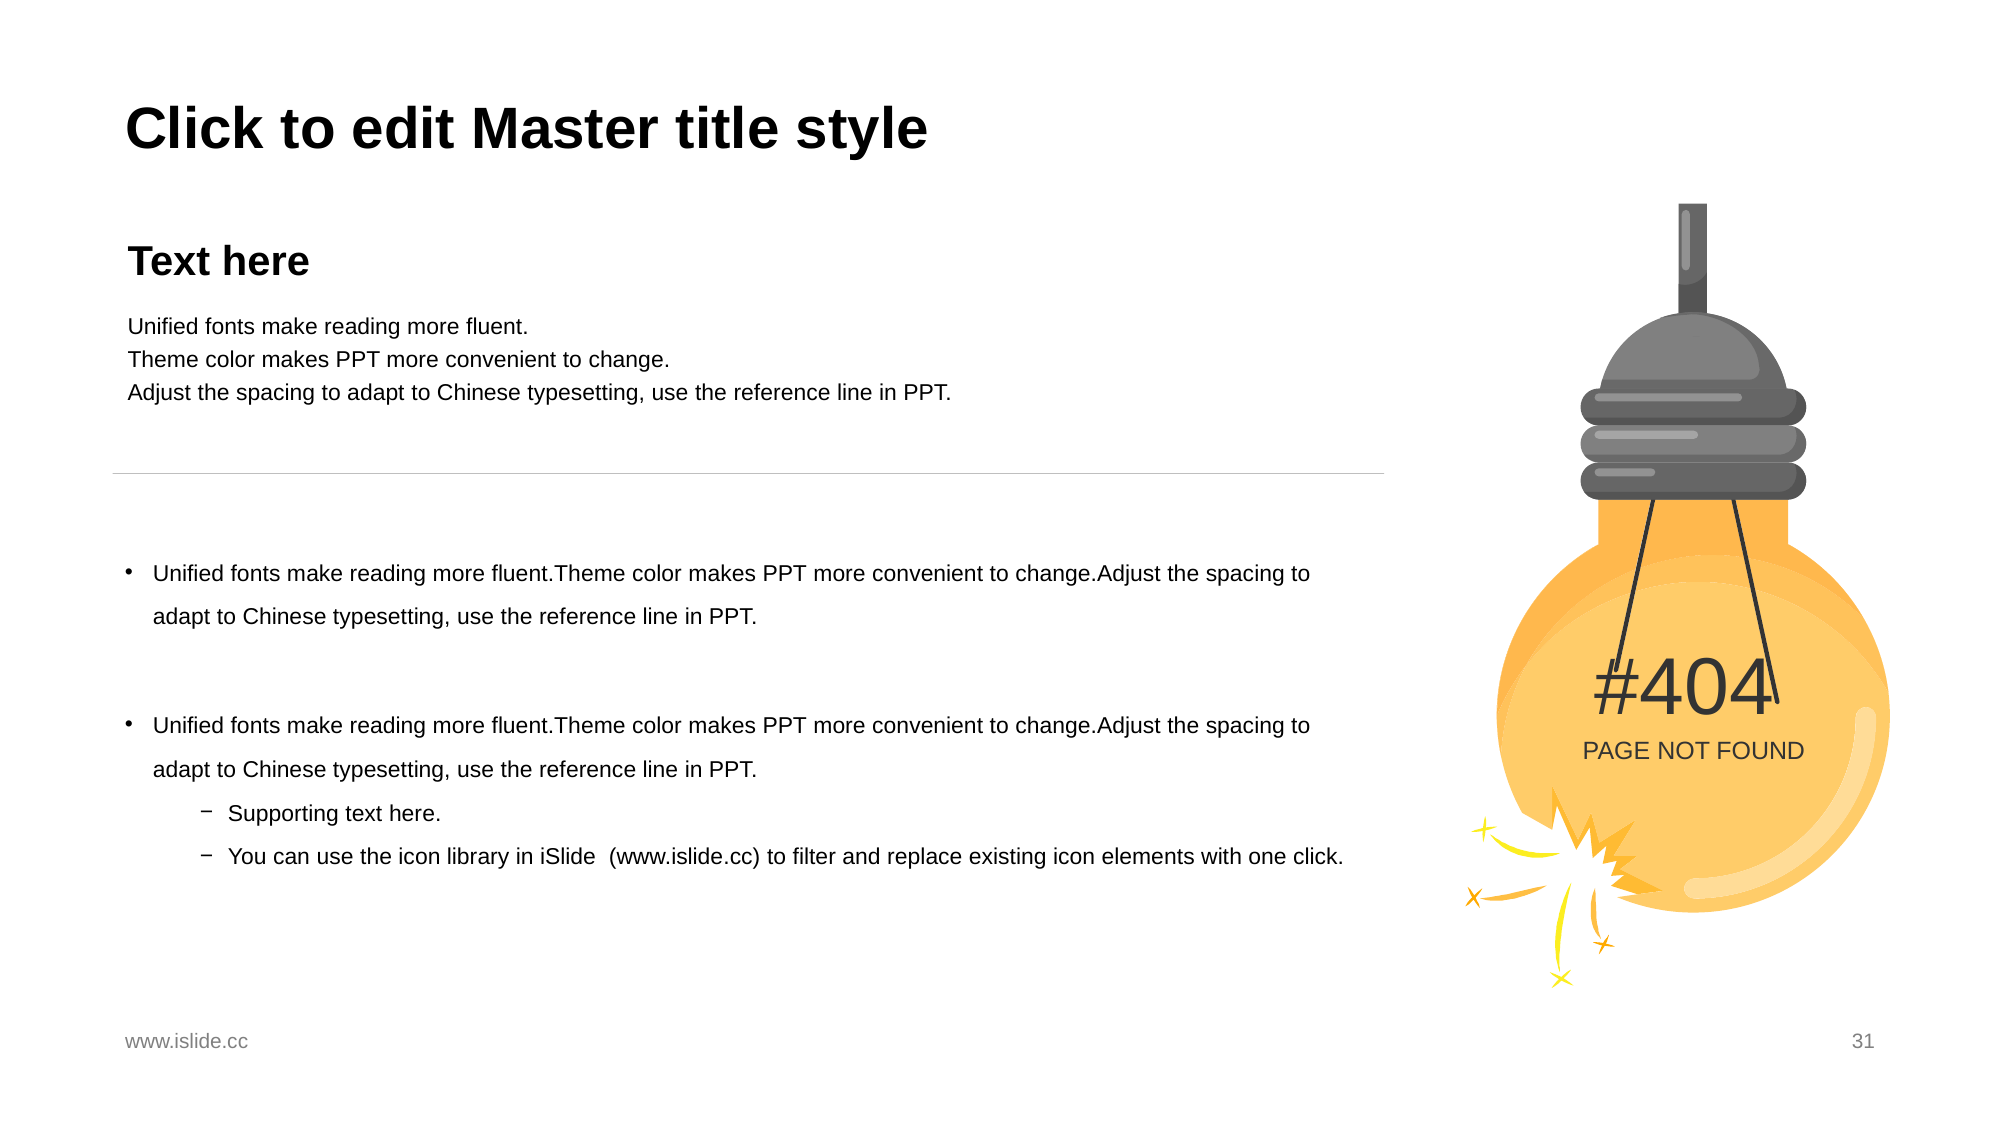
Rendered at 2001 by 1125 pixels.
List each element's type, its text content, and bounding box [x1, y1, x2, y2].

footer www.islide.cc [109, 1023, 790, 1058]
title Click to edit Master title style [109, 0, 1890, 169]
slide_number 31 [1412, 1023, 1890, 1058]
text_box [109, 203, 1890, 988]
